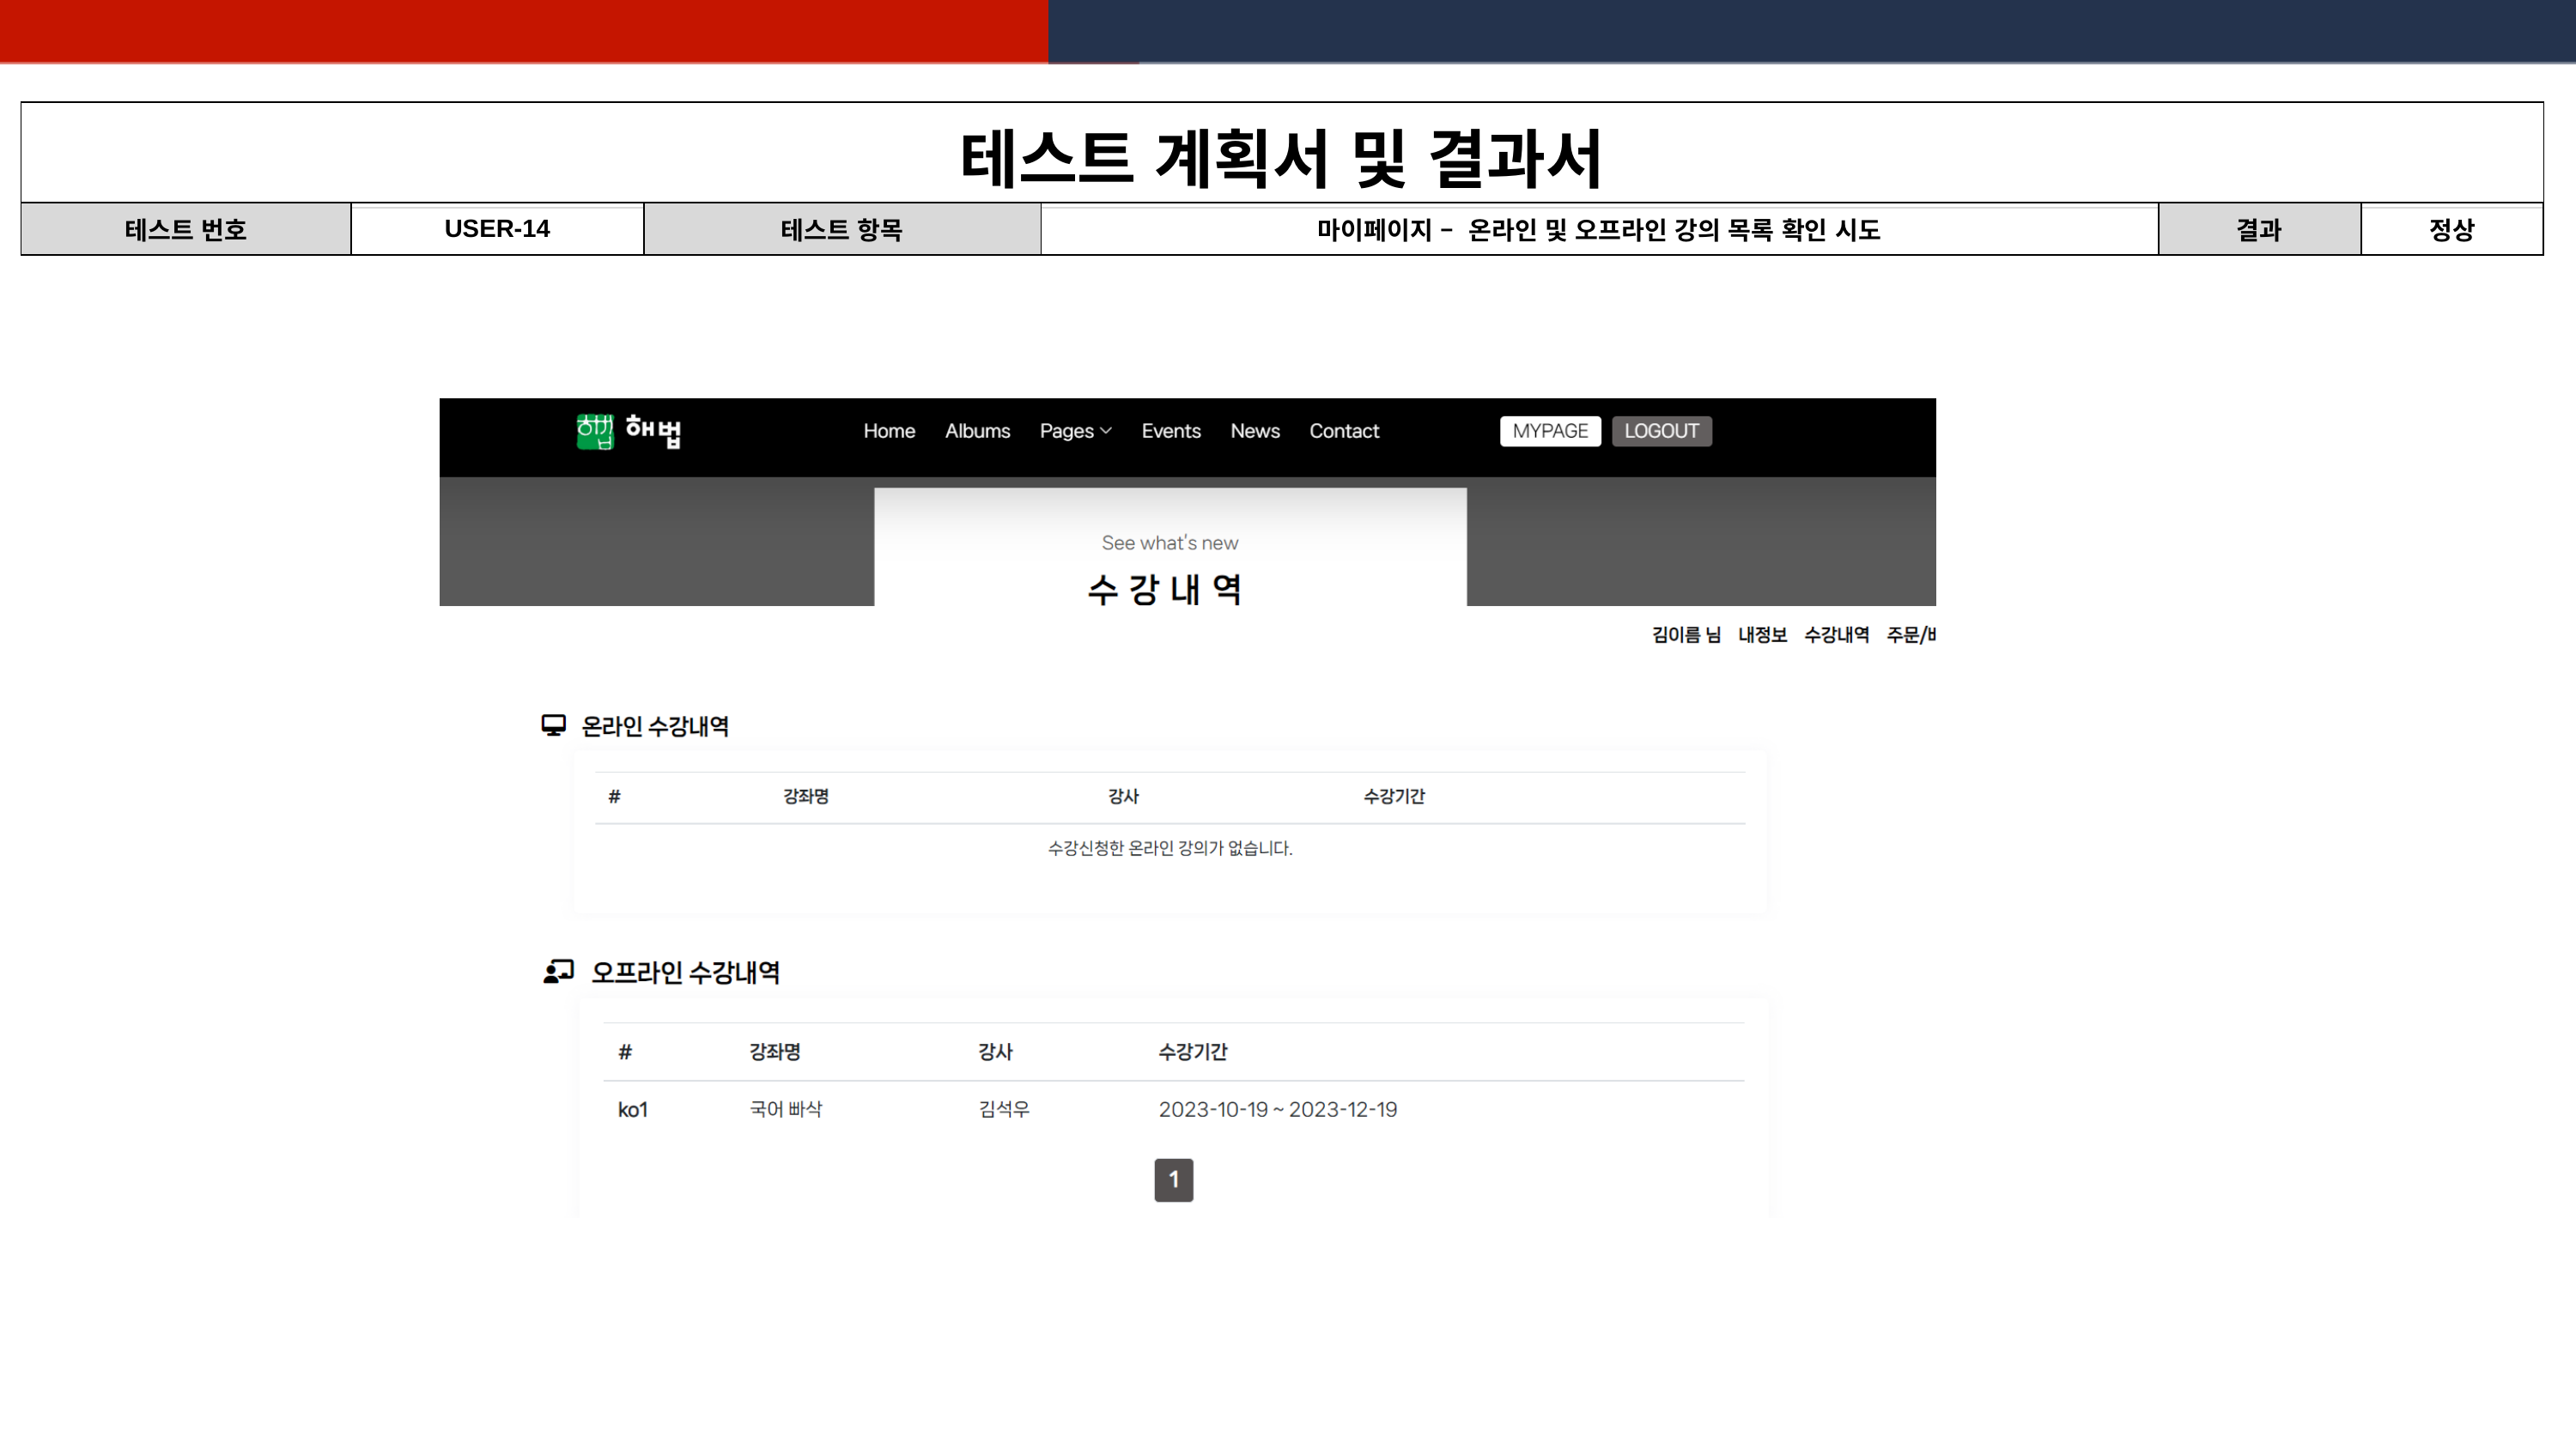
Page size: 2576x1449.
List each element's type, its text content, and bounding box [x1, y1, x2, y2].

picture [440, 398, 1936, 1218]
table_header 마이페이지 – 온라인 및 오프라인 강의 목록 확인 시도 [1042, 203, 2158, 254]
table_header 정상 [2362, 203, 2543, 254]
table_header 테스트 번호 [21, 203, 350, 254]
table_header USER-14 [352, 203, 643, 254]
table_header 테스트 계획서 및 결과서 [21, 103, 2543, 202]
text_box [0, 0, 2576, 65]
table_header 테스트 항목 [645, 203, 1041, 254]
table_header 결과 [2160, 203, 2360, 254]
